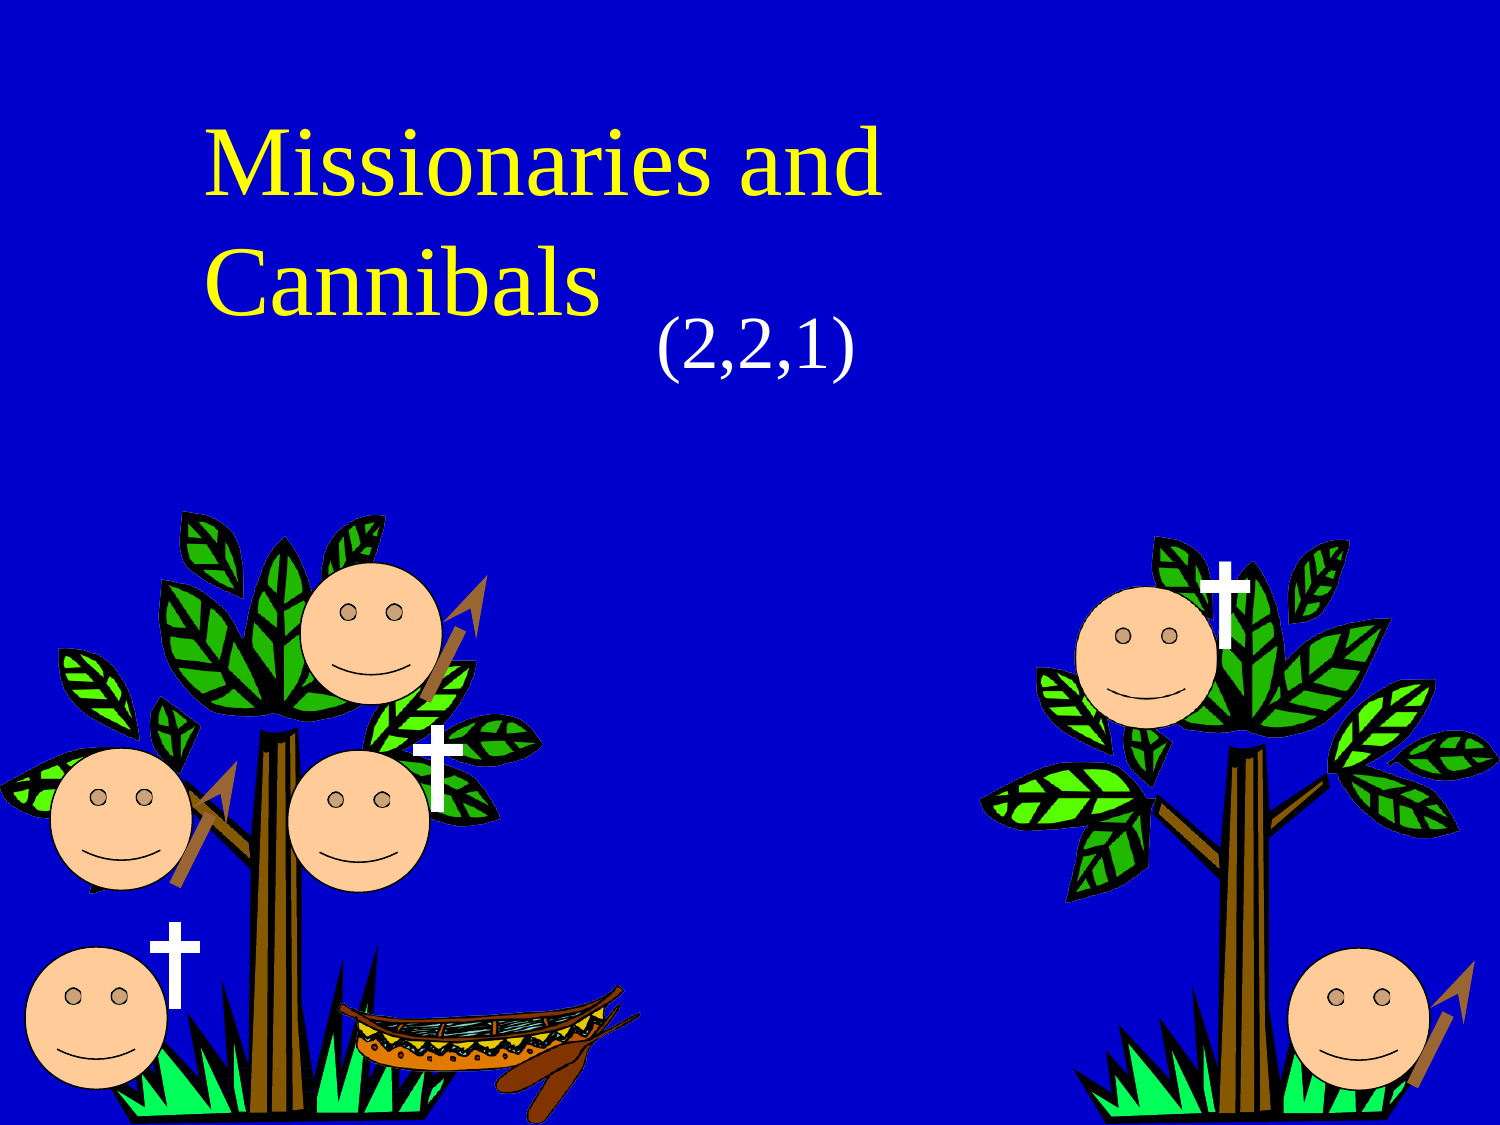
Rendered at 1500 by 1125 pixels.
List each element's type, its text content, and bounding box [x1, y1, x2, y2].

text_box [299, 562, 488, 706]
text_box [287, 724, 463, 893]
text_box (2,2,1) [654, 291, 859, 384]
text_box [49, 747, 238, 891]
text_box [979, 536, 1500, 1114]
title Missionaries and Cannibals [189, 93, 1311, 336]
text_box [337, 985, 641, 1124]
picture [0, 511, 543, 894]
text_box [24, 921, 201, 1090]
